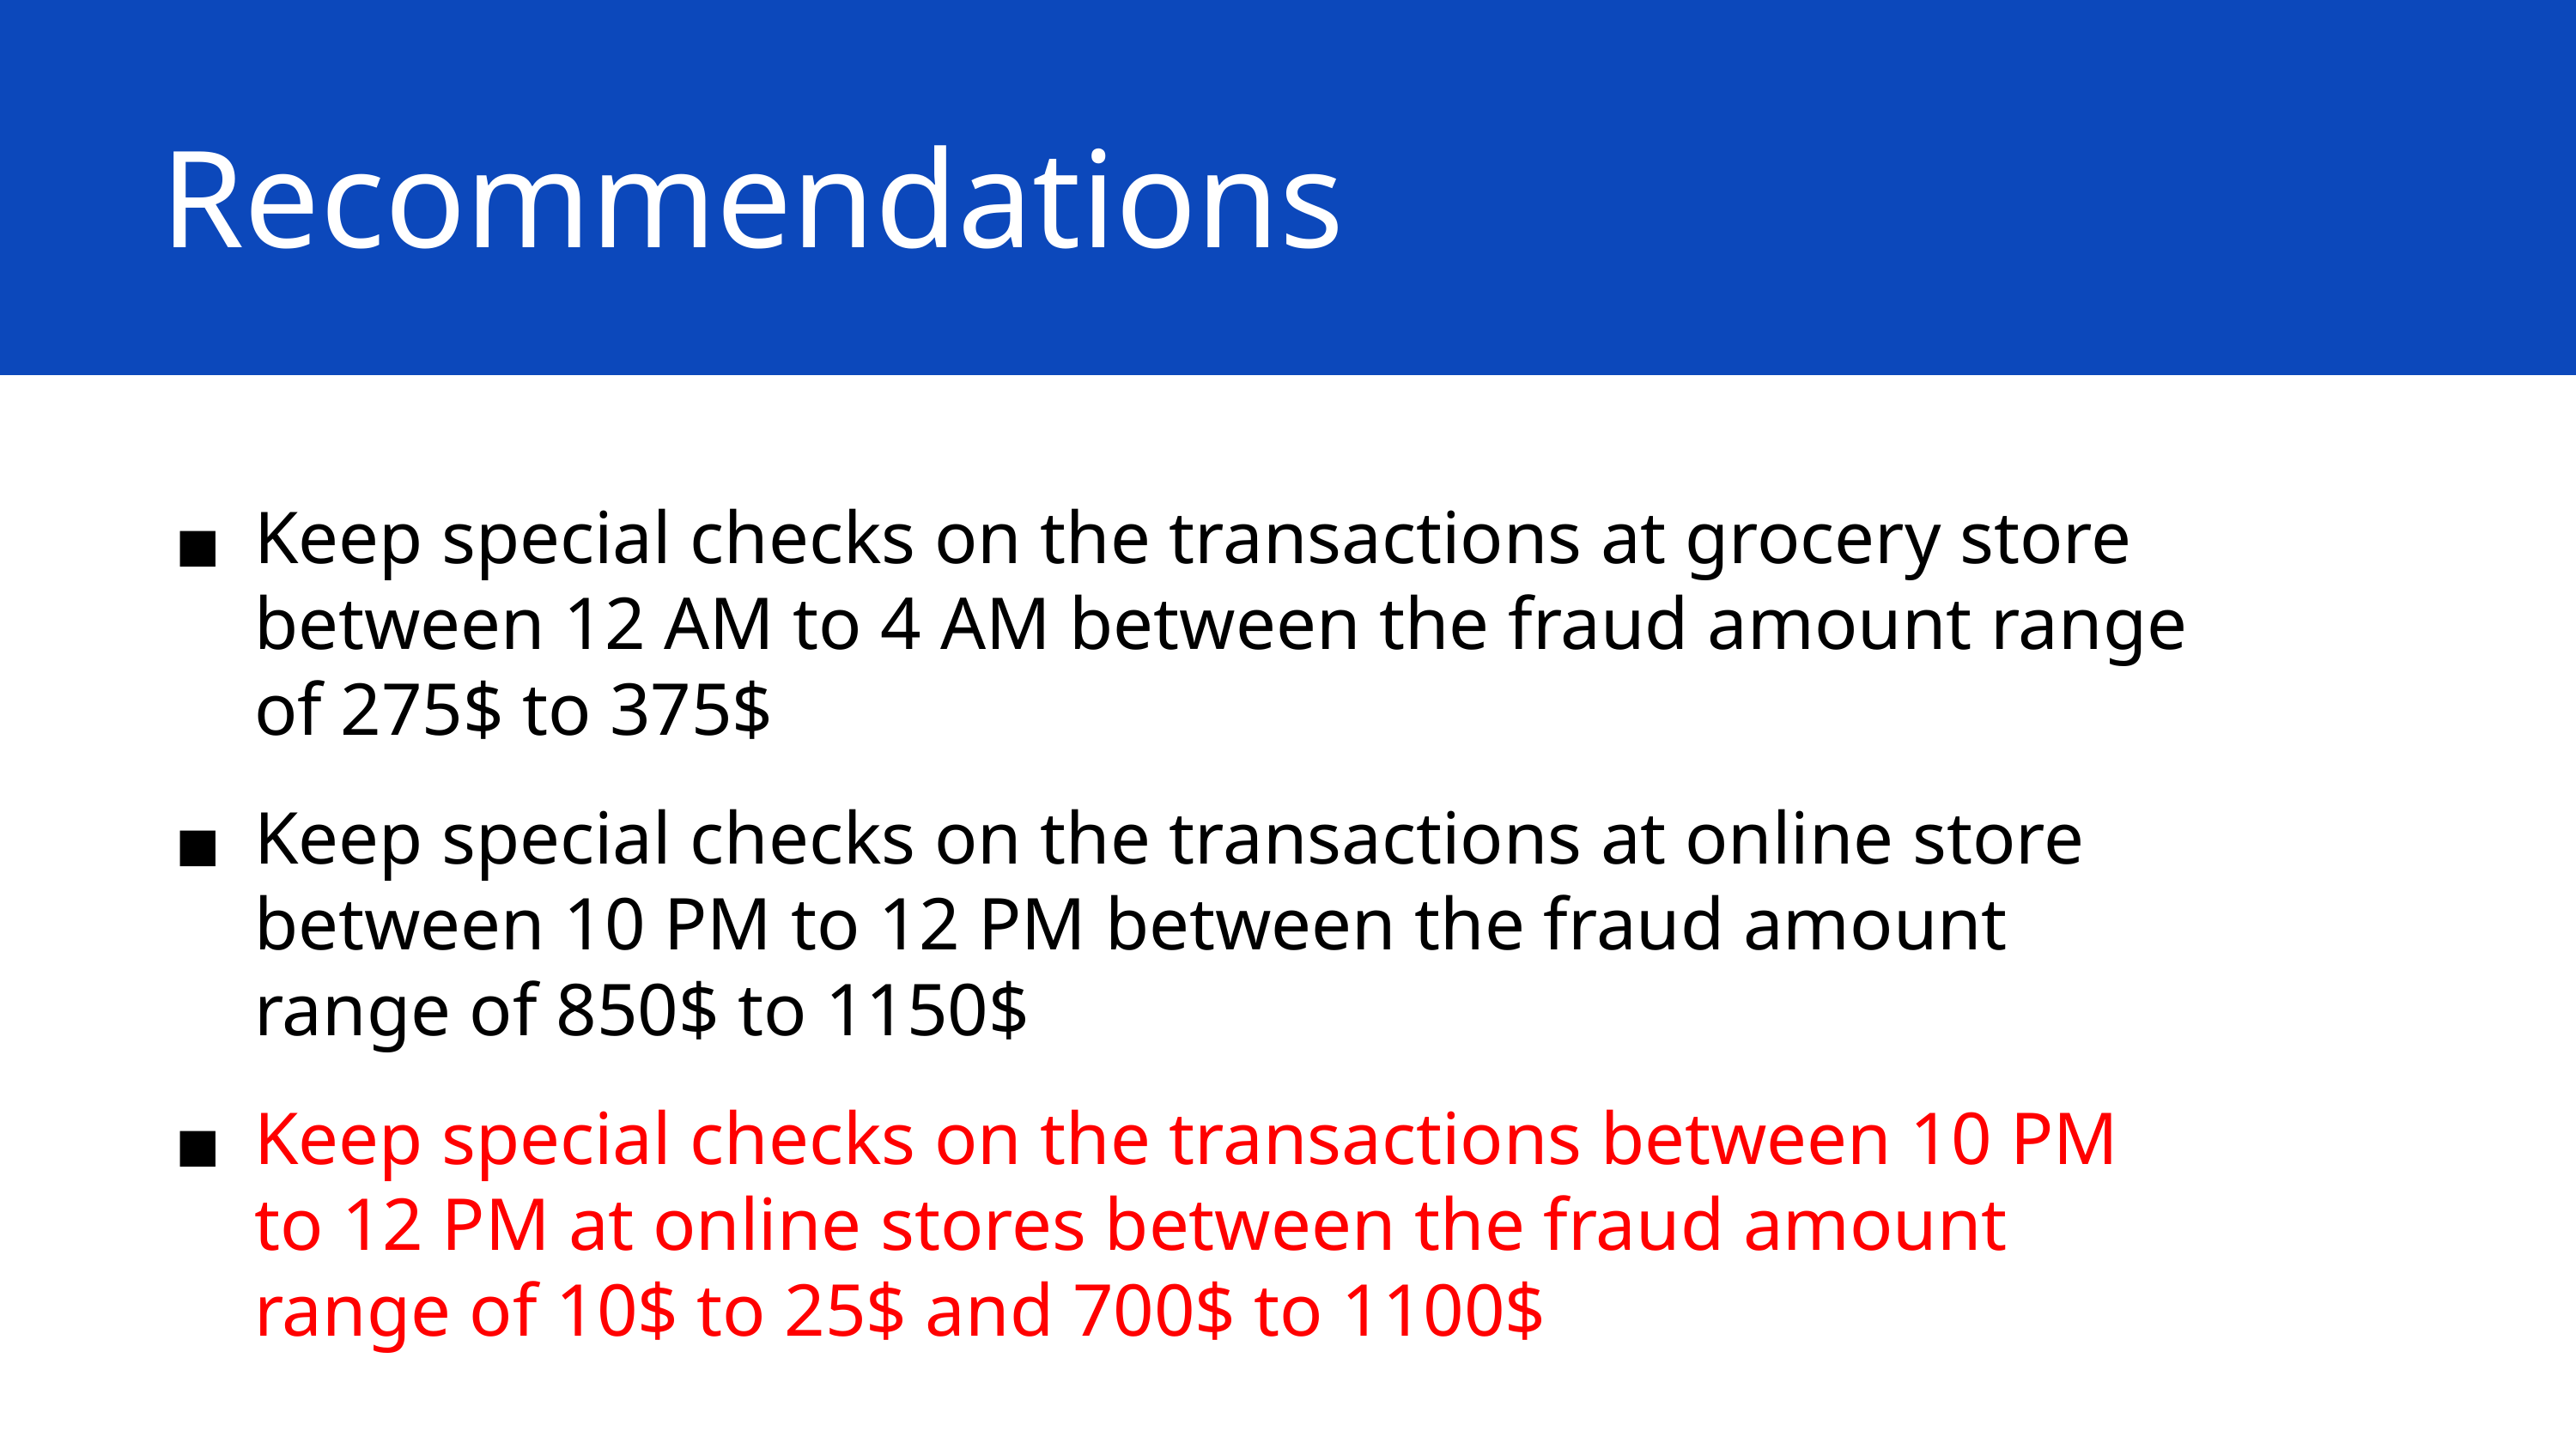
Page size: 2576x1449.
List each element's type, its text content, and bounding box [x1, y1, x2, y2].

text_box Keep special checks on the transactions at grocery store between 12 AM to 4 AM between the fraud amount range of 275$ to 375$ Keep special checks on the transactions at online store between 10 PM to 12 PM between the fraud amount range of 850$ to 1150$ Keep special checks on the transactions between 10 PM to 12 PM at online stores between the fraud amount range of 10$ to 25$ and 700$ to 1100$ [161, 485, 2205, 1357]
text_box Recommendations [161, 81, 2026, 275]
text_box [0, 0, 2576, 375]
